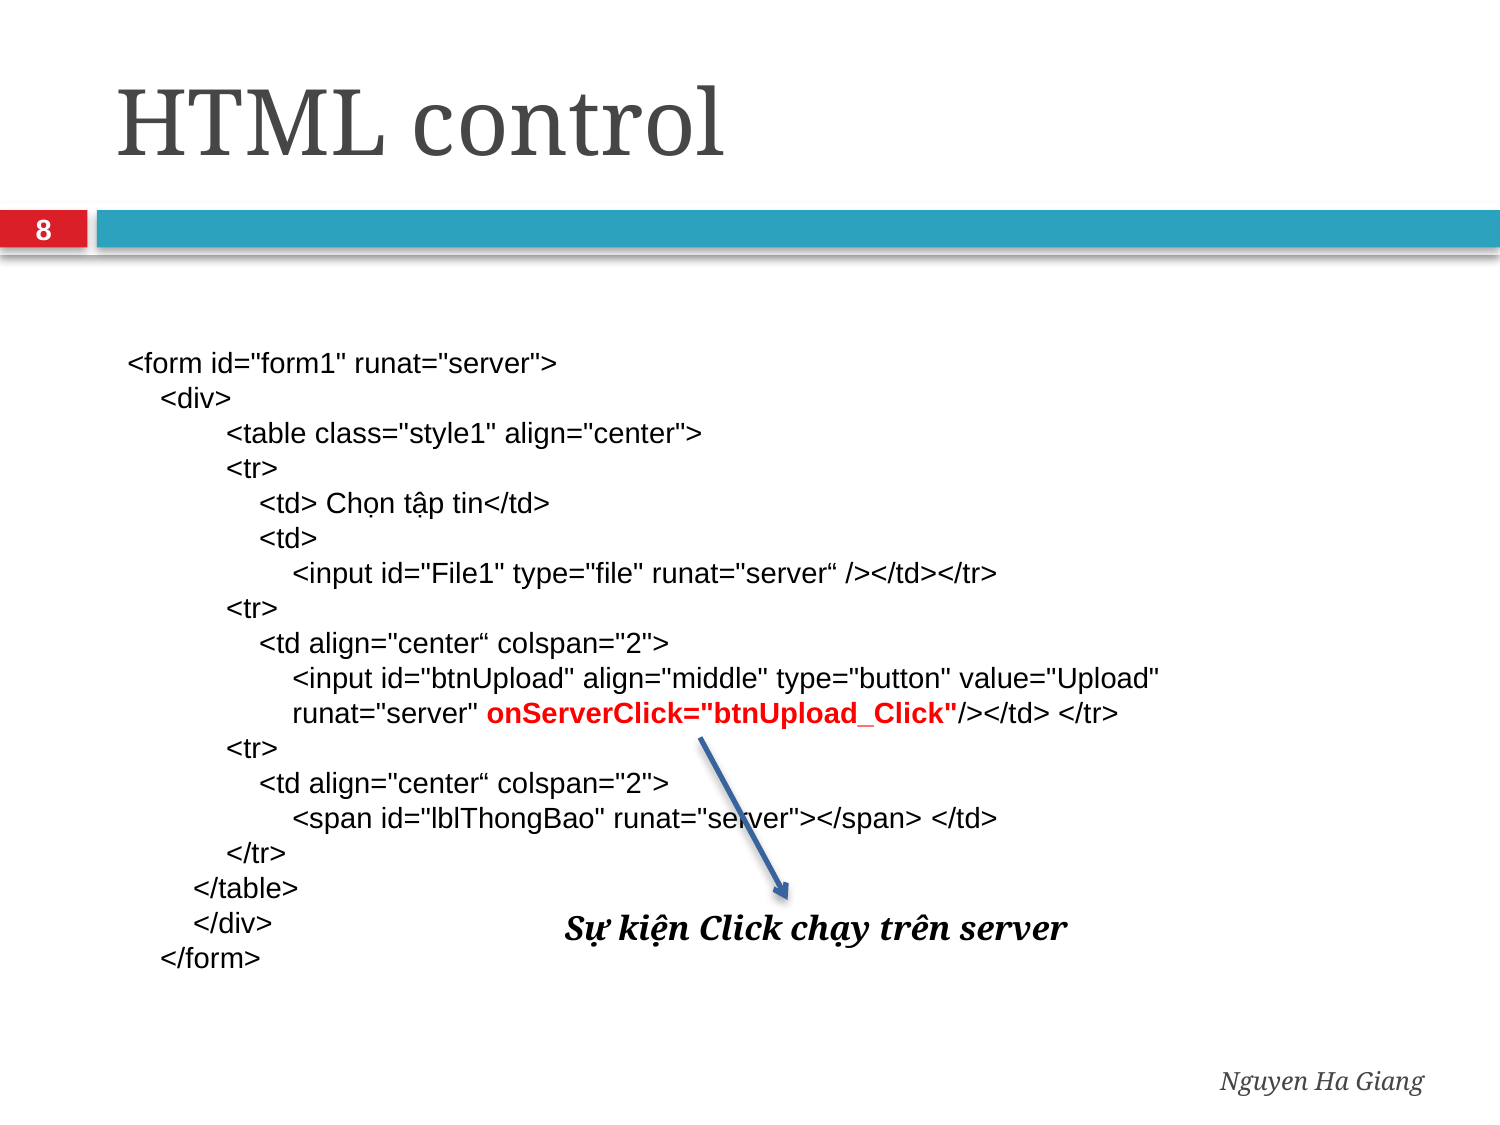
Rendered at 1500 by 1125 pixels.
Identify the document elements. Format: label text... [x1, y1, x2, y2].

text_box <form id="form1" runat="server"> <div> <table class="style1" align="center"> <tr> <td> Chọn tập tin</td> <td> <input id="File1" type="file" runat="server“ /></td></tr> <tr> <td align="center“ colspan="2"> <input id="btnUpload" align="middle" type="button" value="Upload" runat="server" onServerClick="btnUpload_Click"/></td> </tr> <tr> <td align="center“ colspan="2"> <span id="lblThongBao" runat="server"></span> </td> </tr> </table> </div> </form> [112, 337, 1400, 982]
text_box Sự kiện Click chạy trên server [549, 899, 1150, 955]
footer Nguyen Ha Giang [549, 1052, 1440, 1113]
title HTML control [100, 37, 1438, 200]
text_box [662, 774, 826, 863]
slide_number 8 [0, 208, 88, 249]
